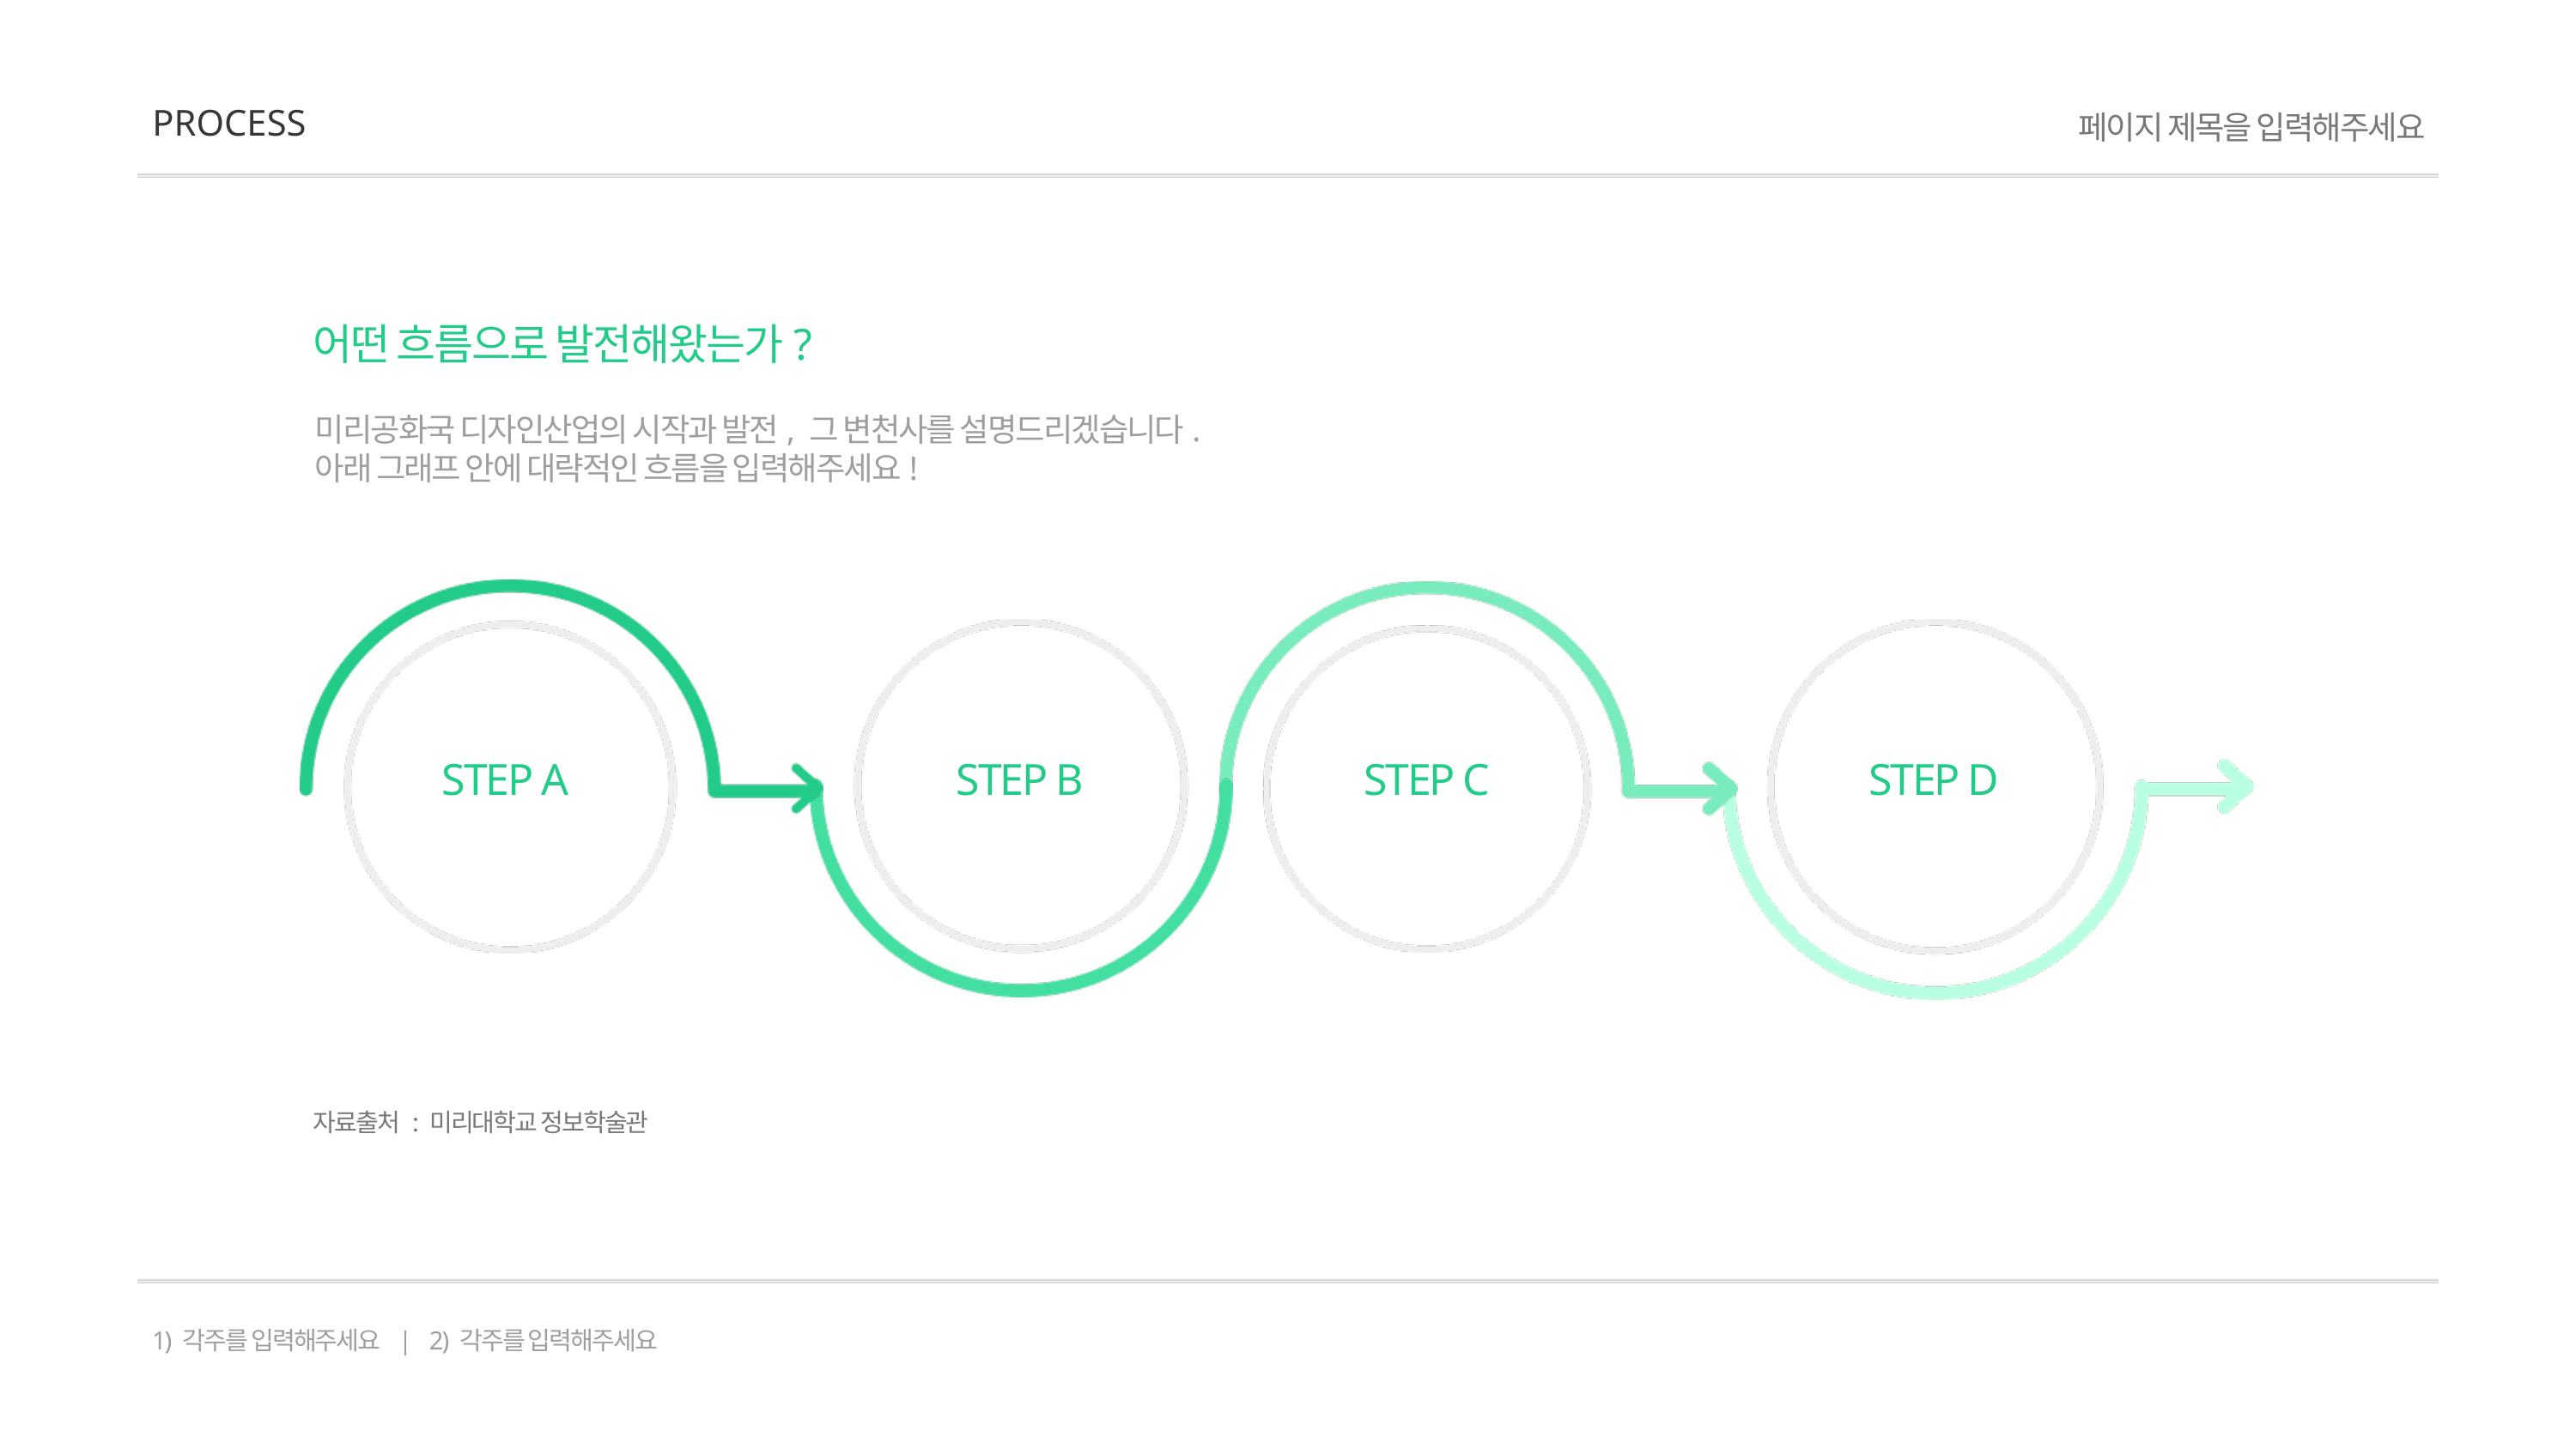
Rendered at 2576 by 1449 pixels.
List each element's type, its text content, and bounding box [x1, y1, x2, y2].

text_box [137, 1277, 2439, 1286]
text_box 페이지 제목을 입력해주세요 [1608, 101, 2439, 153]
text_box 미리공화국 디자인산업의 시작과 발전, 그 변천사를 설명드리겠습니다. 아래 그래프 안에 대략적인 흐름을 입력해주세요! [302, 403, 1756, 494]
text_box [137, 171, 2439, 180]
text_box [1722, 618, 2254, 1000]
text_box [300, 579, 823, 954]
text_box 어떤 흐름으로 발전해왔는가? [300, 311, 1605, 376]
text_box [1219, 581, 1738, 954]
text_box 1) 각주를 입력해주세요 | 2) 각주를 입력해주세요 [139, 1318, 969, 1361]
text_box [810, 619, 1233, 997]
text_box 자료출처 : 미리대학교 정보학술관 [300, 1100, 1096, 1143]
text_box PROCESS [139, 94, 1024, 150]
